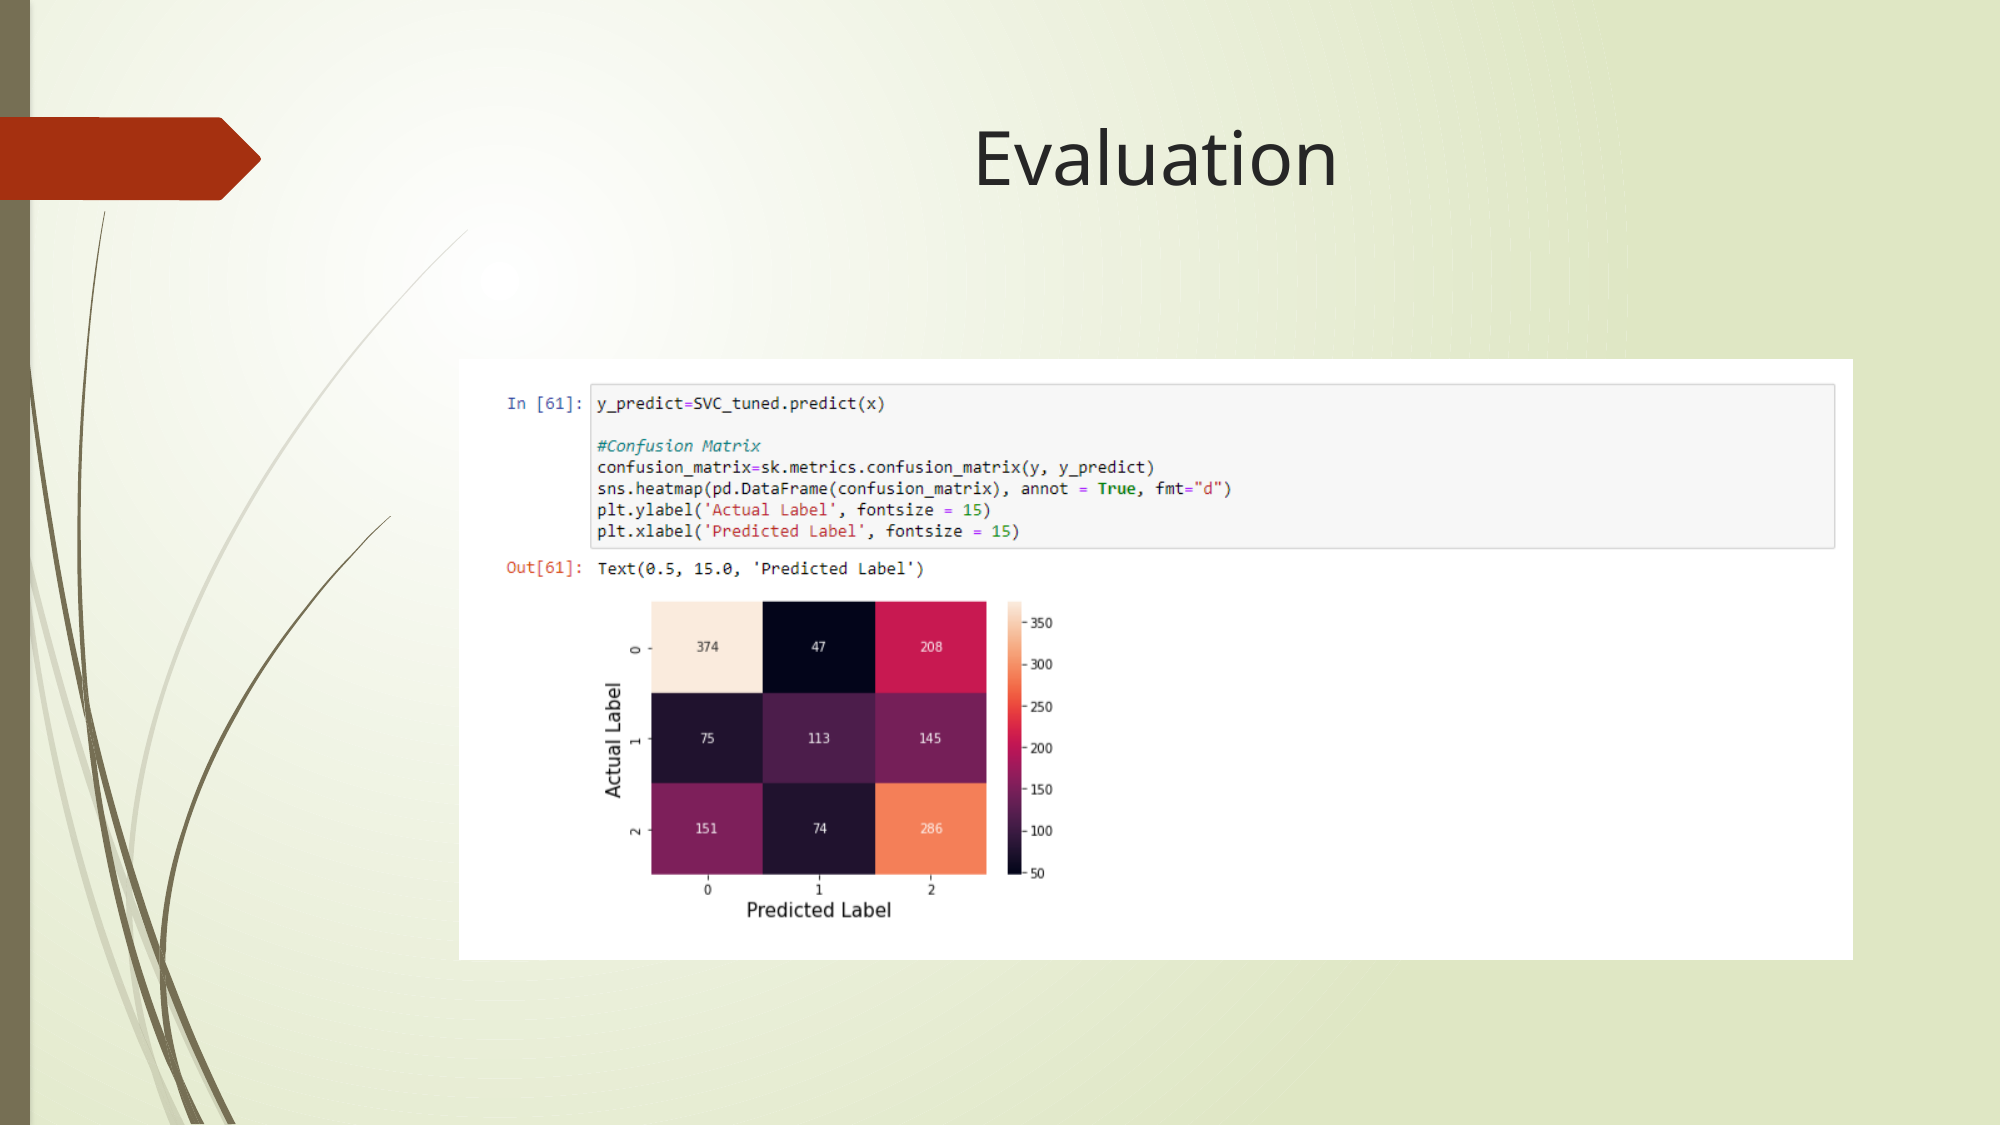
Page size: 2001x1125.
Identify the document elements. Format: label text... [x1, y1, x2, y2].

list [458, 359, 1854, 961]
title Evaluation [425, 102, 1888, 313]
